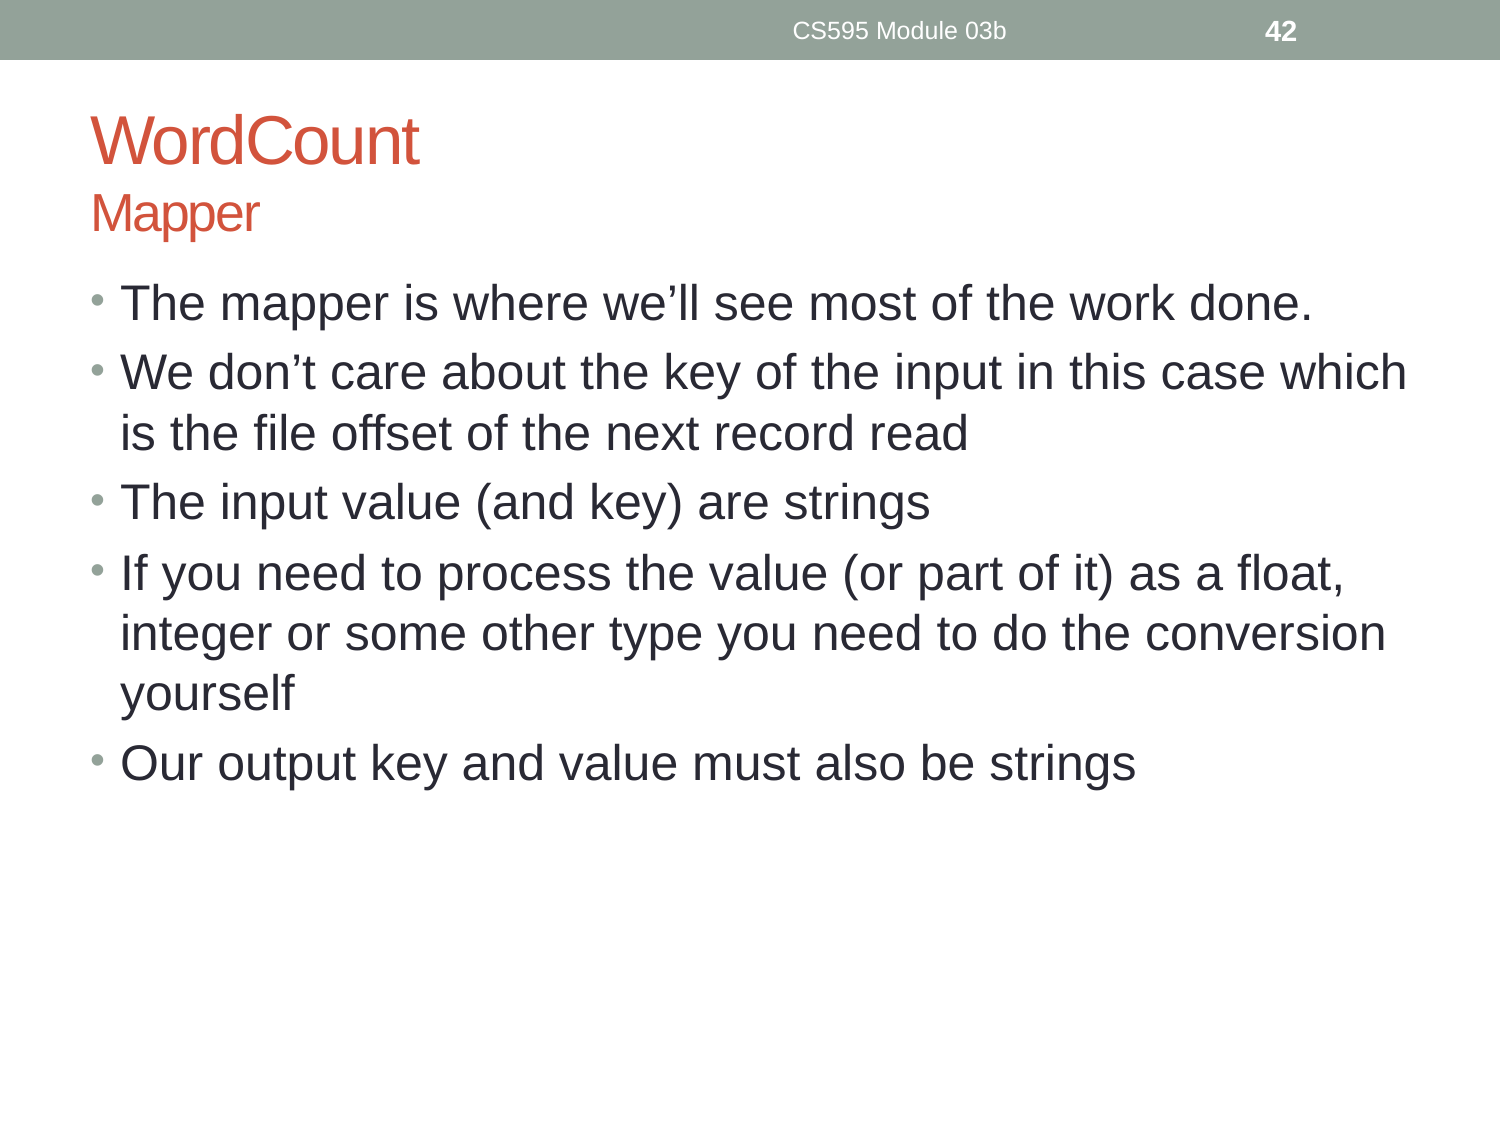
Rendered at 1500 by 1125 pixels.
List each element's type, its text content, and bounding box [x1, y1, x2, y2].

footer CS595 Module 03b [562, 3, 1238, 57]
list The mapper is where we’ll see most of the work done. We don’t care about the key of the input in this case which is the file offset of the next record read The input value (and key) are strings If you need to process the value (or part of it) as a float, integer or some other type you need to do the conversion yourself Our output key and value must also be strings [75, 262, 1425, 1063]
title WordCount Mapper [75, 87, 1425, 250]
slide_number 42 [1250, 3, 1425, 57]
